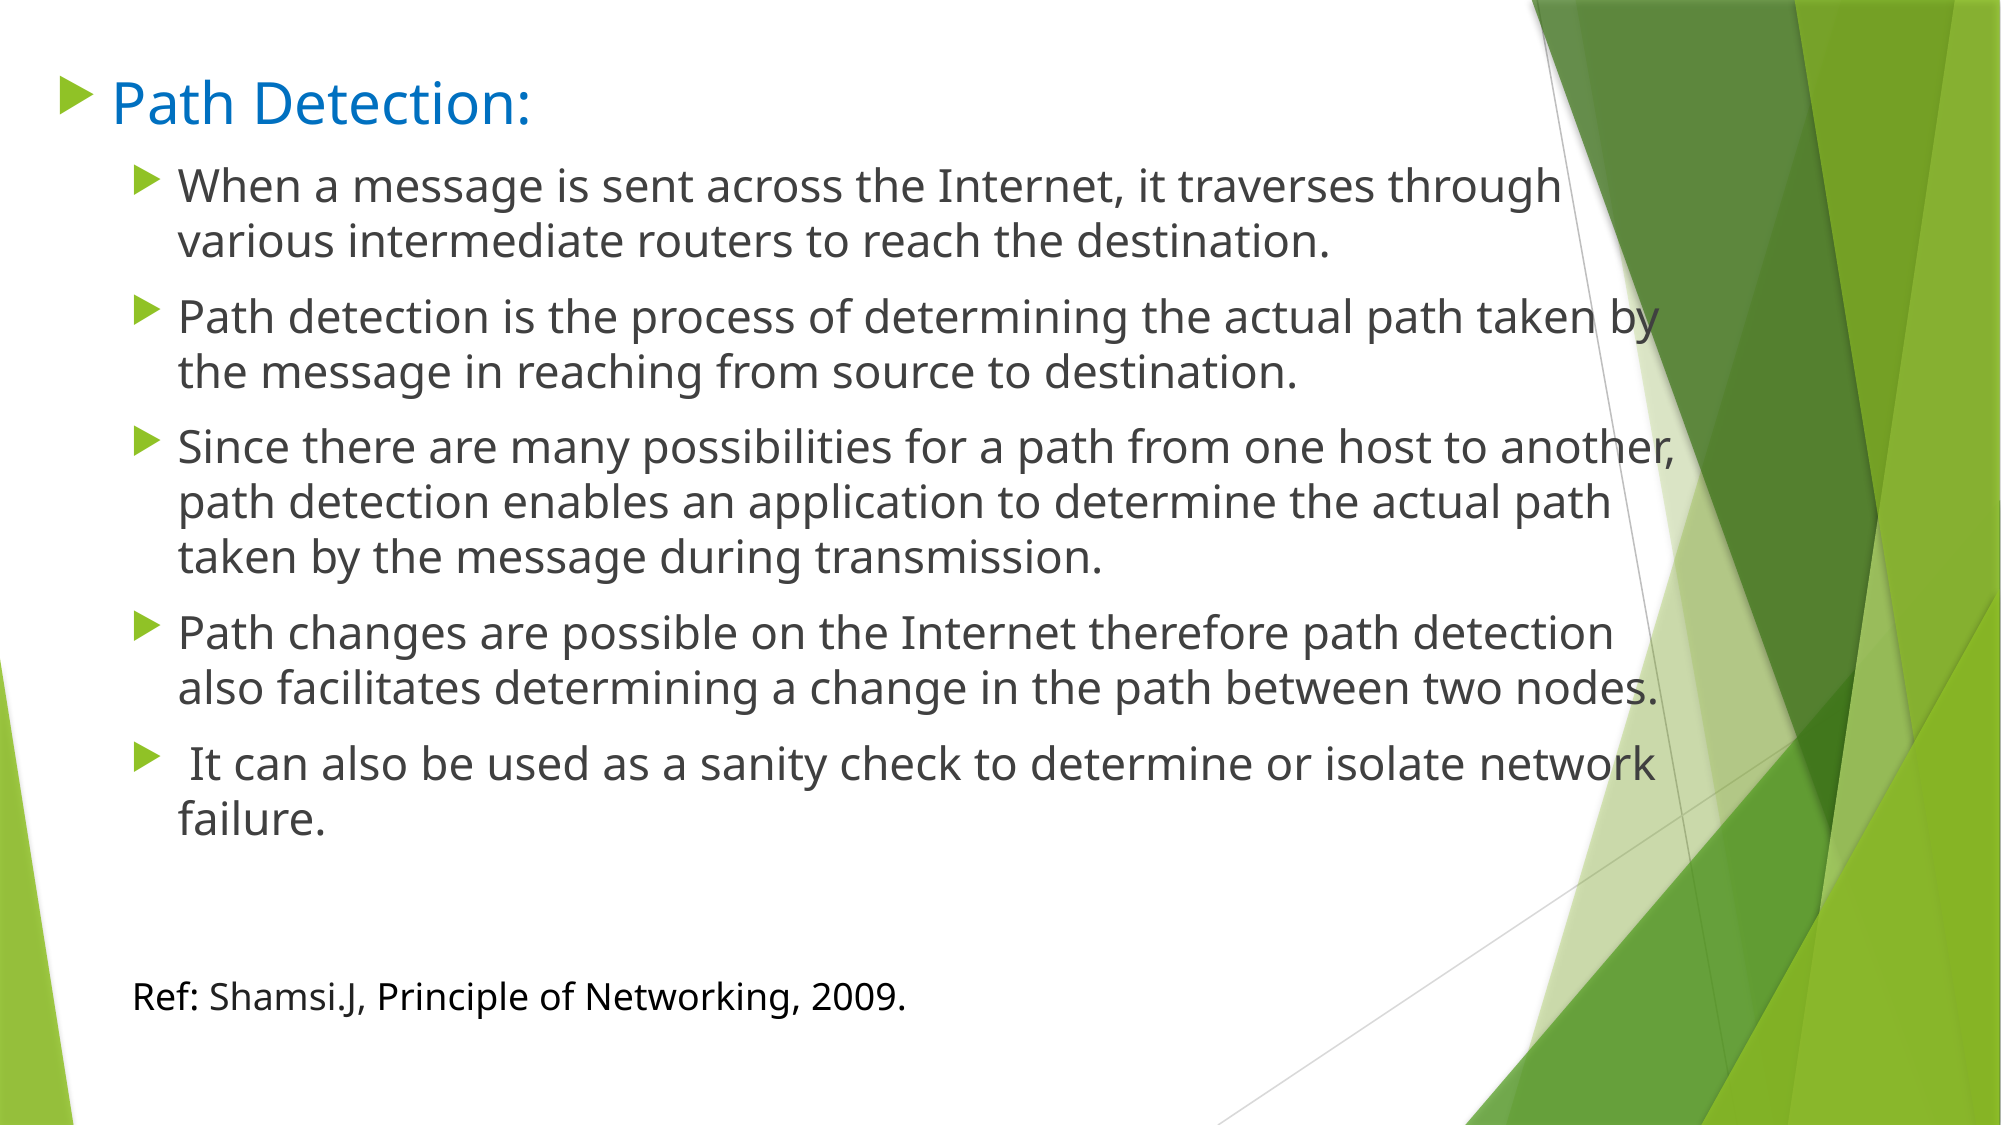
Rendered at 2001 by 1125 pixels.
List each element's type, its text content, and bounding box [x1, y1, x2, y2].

text_box Ref: Shamsi.J, Principle of Networking, 2009. [117, 965, 933, 1026]
list Path Detection: When a message is sent across the Internet, it traverses through various intermediate routers to reach the destination. Path detection is the process of determining the actual path taken by the message in reaching from source to destination. Since there are many possibilities for a path from one host to another, path detection enables an application to determine the actual path taken by the message during transmission. Path changes are possible on the Internet therefore path detection also facilitates determining a change in the path between two nodes. It can also be used as a sanity check to determine or isolate network failure. [40, 58, 1709, 1027]
